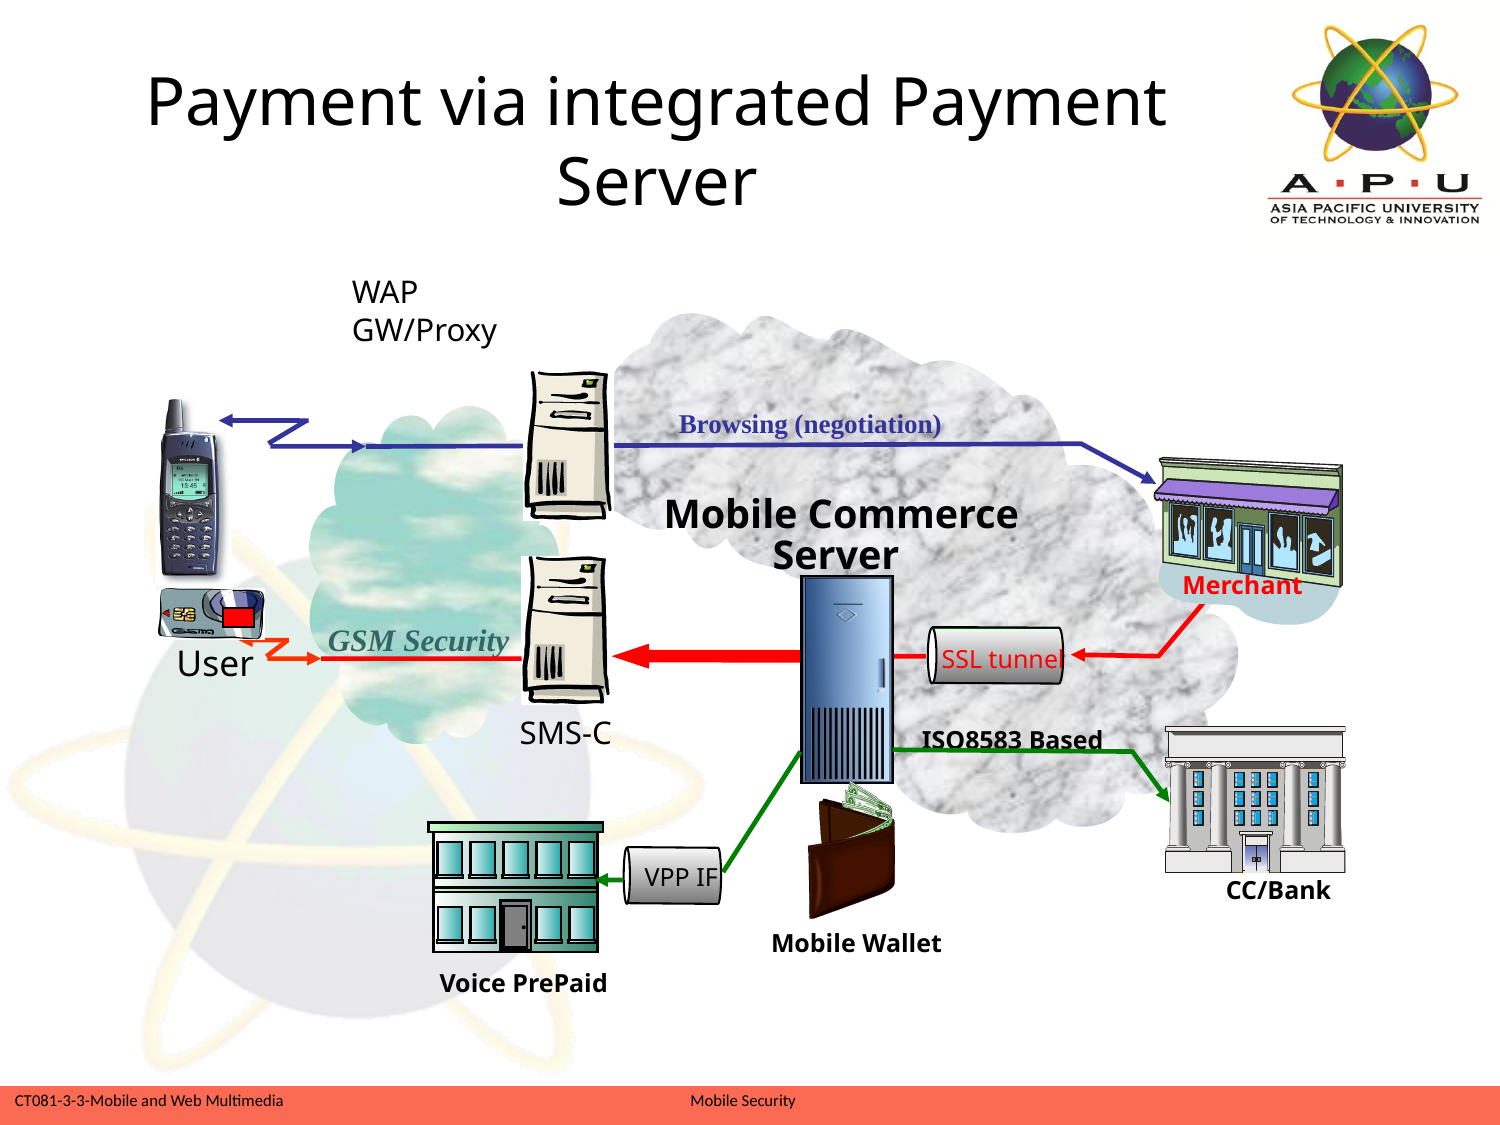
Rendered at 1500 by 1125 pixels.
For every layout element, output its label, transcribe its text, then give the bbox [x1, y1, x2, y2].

text_box [1073, 615, 1175, 662]
text_box [899, 637, 1239, 786]
text_box ISO8583 Based [913, 720, 1112, 751]
text_box [370, 405, 518, 446]
picture [800, 574, 894, 784]
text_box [927, 626, 1064, 684]
title Payment via integrated Payment Server [79, 45, 1235, 233]
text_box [218, 420, 367, 447]
text_box [618, 459, 1148, 656]
text_box [614, 313, 1062, 445]
text_box [616, 652, 795, 661]
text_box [623, 846, 722, 905]
text_box [338, 665, 516, 745]
text_box WAP GW/Proxy [337, 265, 538, 355]
text_box SMS-C [505, 718, 634, 757]
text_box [428, 822, 604, 953]
text_box [899, 749, 1159, 801]
text_box GSM Security [322, 659, 516, 665]
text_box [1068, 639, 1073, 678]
text_box Mobile Commerce Server [649, 496, 1034, 583]
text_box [155, 395, 270, 689]
text_box [899, 752, 1126, 834]
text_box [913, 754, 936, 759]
text_box [618, 443, 1148, 484]
text_box Browsing (negotiation) [666, 400, 954, 445]
picture [1251, 0, 1500, 249]
text_box GSM Security [313, 613, 516, 658]
picture [523, 371, 614, 521]
text_box Voice PrePaid [439, 967, 601, 991]
picture [521, 556, 612, 705]
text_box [1164, 725, 1346, 873]
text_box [275, 639, 322, 659]
text_box [370, 445, 518, 454]
text_box [309, 447, 560, 638]
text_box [1153, 456, 1346, 628]
text_box Mobile Wallet [771, 927, 925, 967]
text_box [806, 779, 897, 928]
text_box CC/Bank [1225, 880, 1327, 899]
